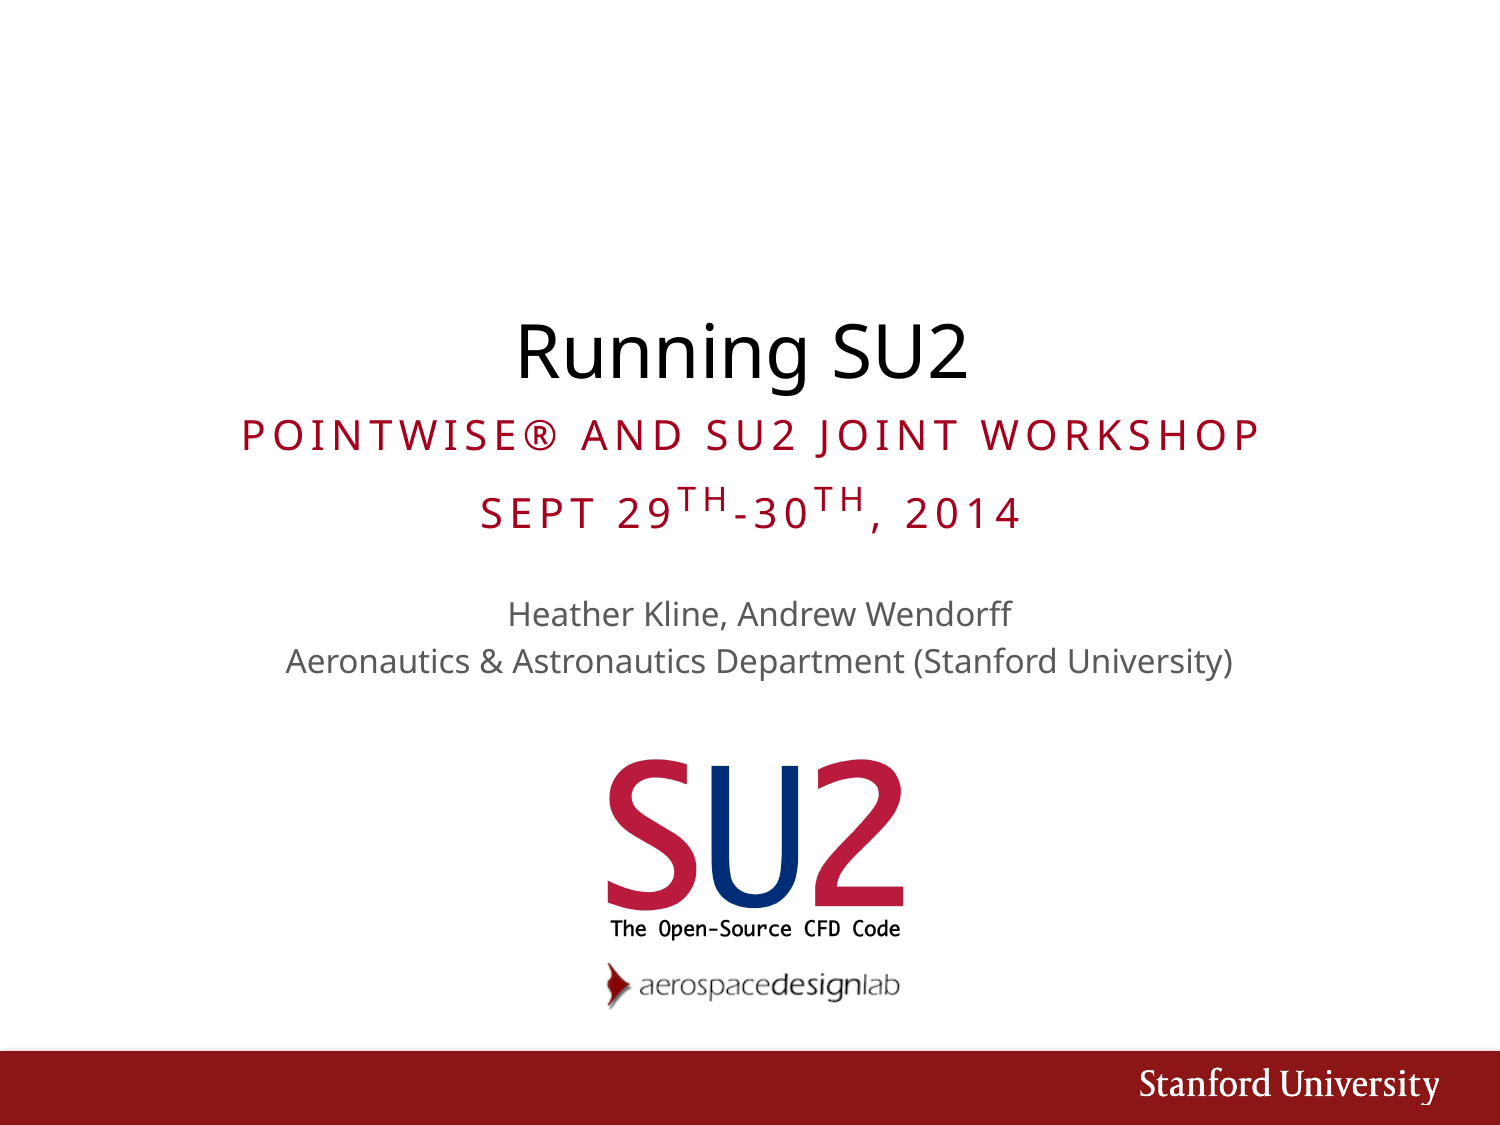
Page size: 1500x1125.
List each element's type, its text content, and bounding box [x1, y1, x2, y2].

subtitle Pointwise® and SU2 Joint Workshop Sept 29th-30th, 2014 [75, 401, 1425, 503]
picture [602, 961, 904, 1011]
list Heather Kline, Andrew Wendorff Aeronautics & Astronautics Department (Stanford University) [263, 572, 1257, 701]
title Running SU2 [75, 266, 1425, 401]
picture [602, 754, 913, 943]
